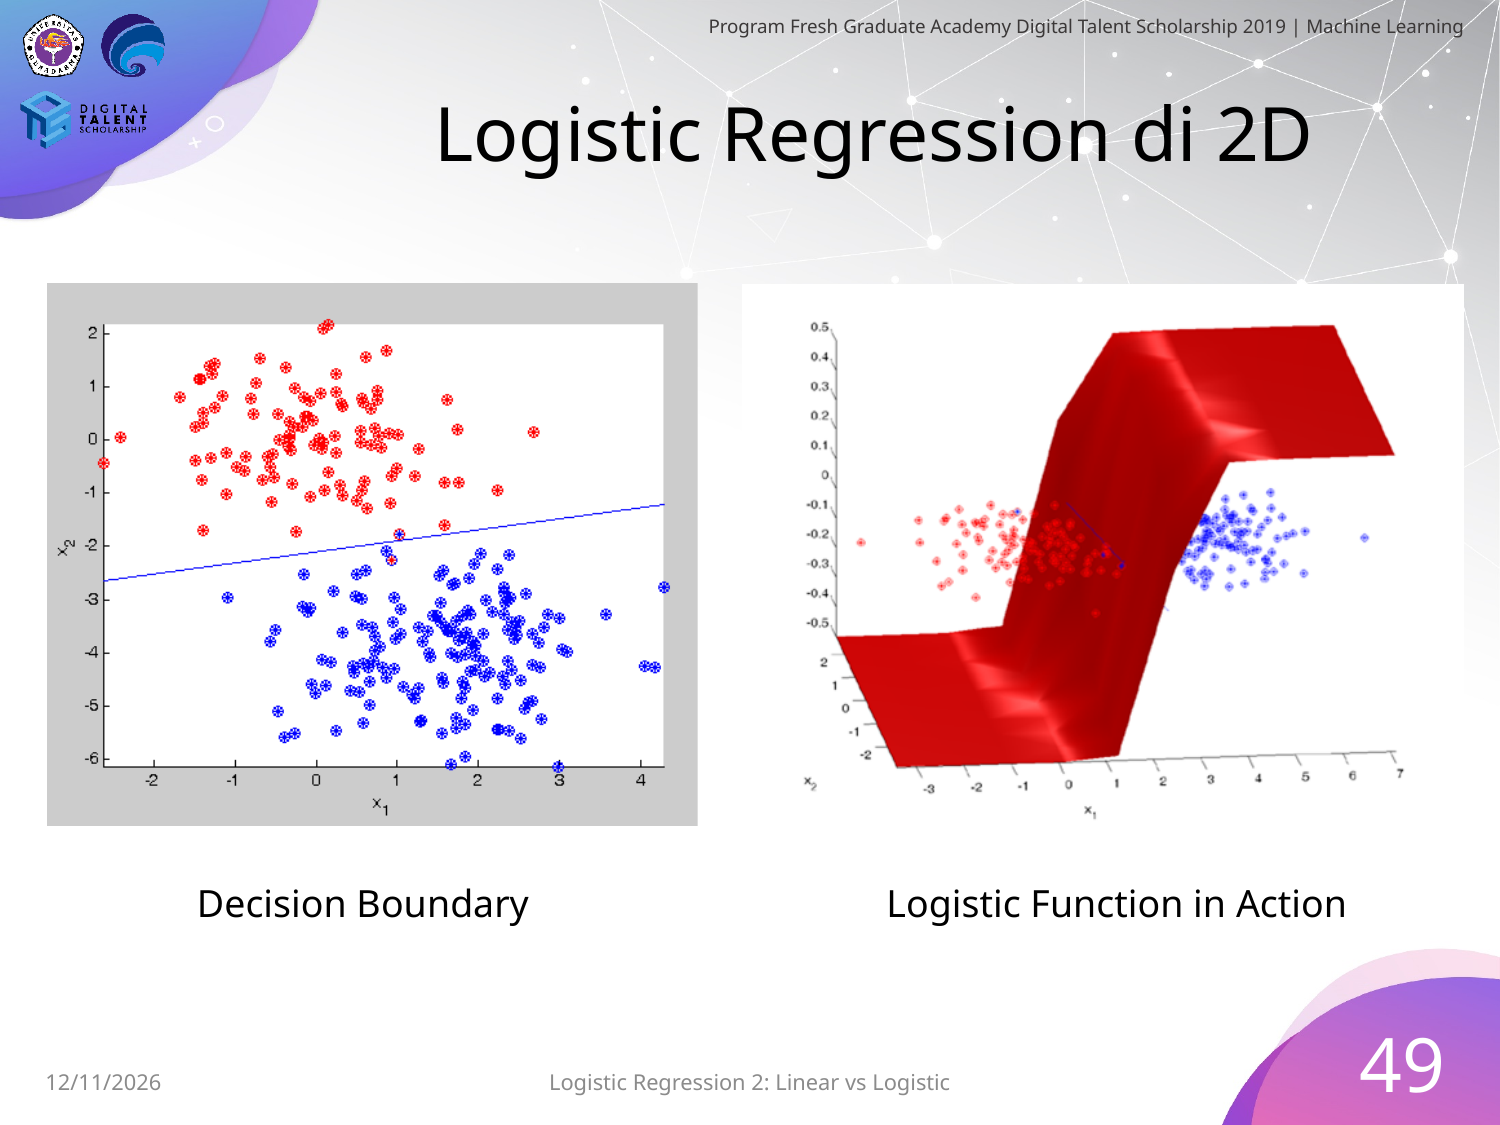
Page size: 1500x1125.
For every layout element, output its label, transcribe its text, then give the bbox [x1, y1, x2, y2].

text_box Decision Boundary [154, 872, 572, 933]
slide_number 49 [1327, 1023, 1478, 1114]
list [742, 284, 1464, 827]
title Logistic Regression di 2D [271, 67, 1478, 206]
text_box Logistic Function in Action [864, 872, 1370, 933]
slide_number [30, 1053, 272, 1114]
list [46, 283, 698, 826]
footer Logistic Regression 2: Linear vs Logistic [382, 1053, 1118, 1114]
picture [0, 0, 1500, 1125]
